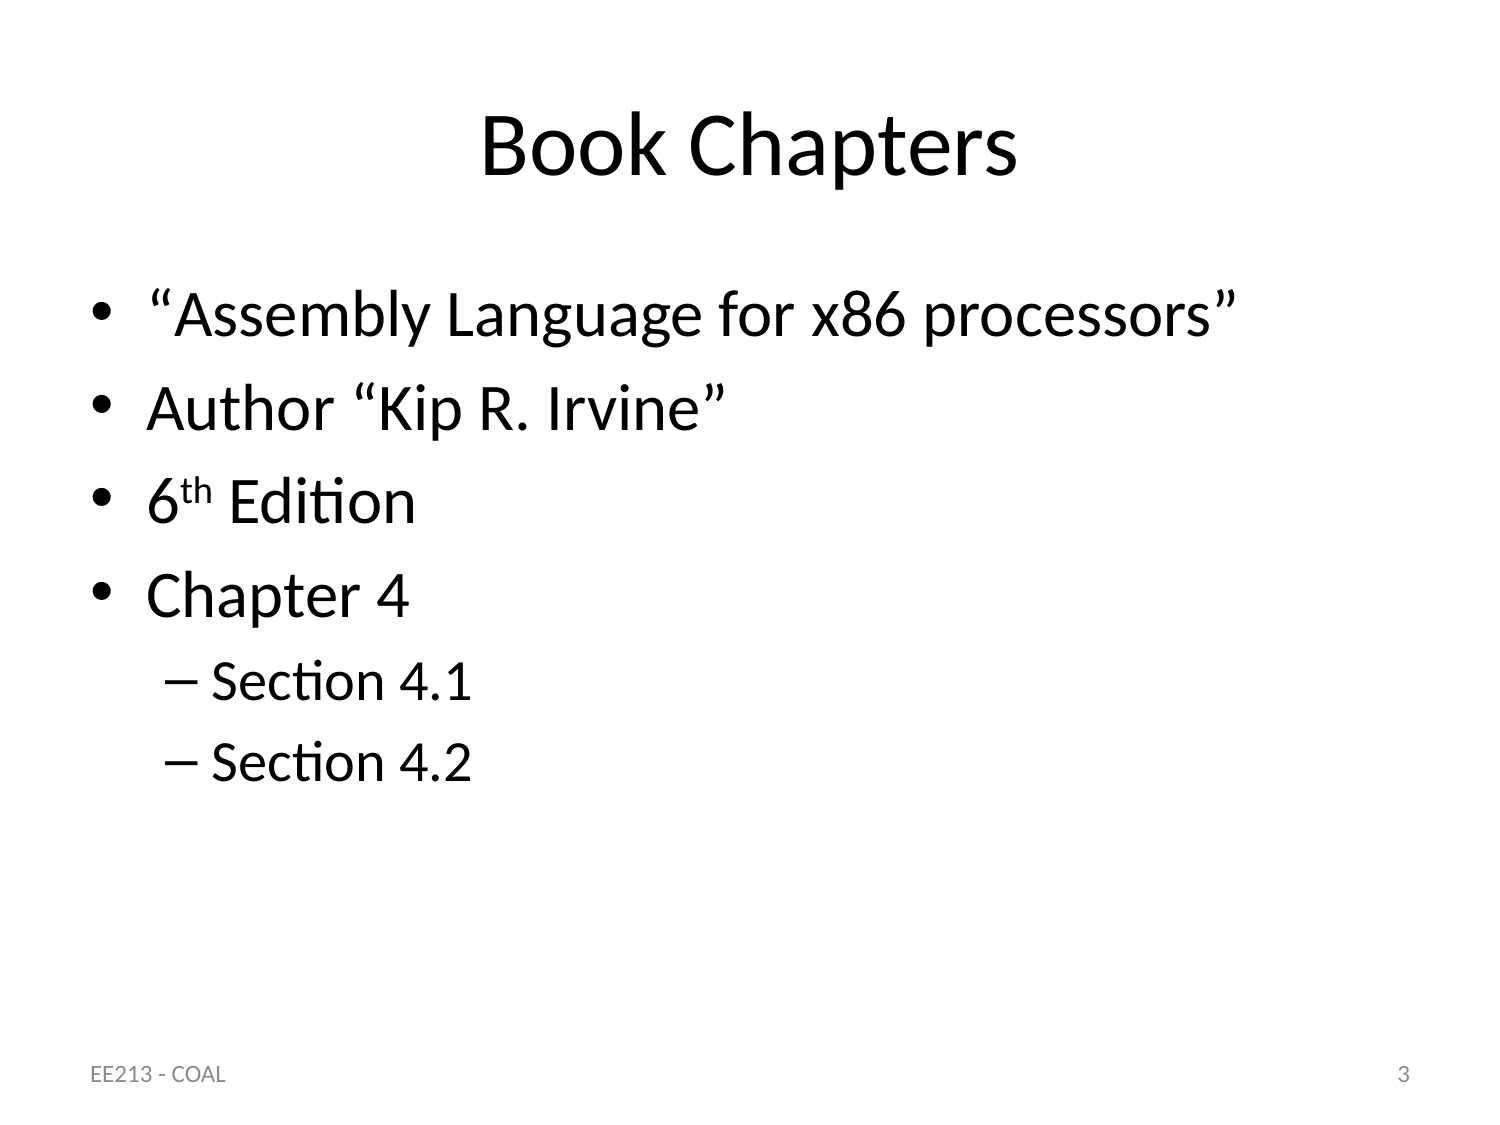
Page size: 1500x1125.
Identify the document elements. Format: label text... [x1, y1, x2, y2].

title Book Chapters [75, 45, 1425, 233]
slide_number 3 [1074, 1042, 1425, 1103]
list “Assembly Language for x86 processors” Author “Kip R. Irvine” 6th Edition Chapter 4 Section 4.1 Section 4.2 [75, 262, 1425, 1005]
slide_number EE213 - COAL [75, 1042, 425, 1103]
